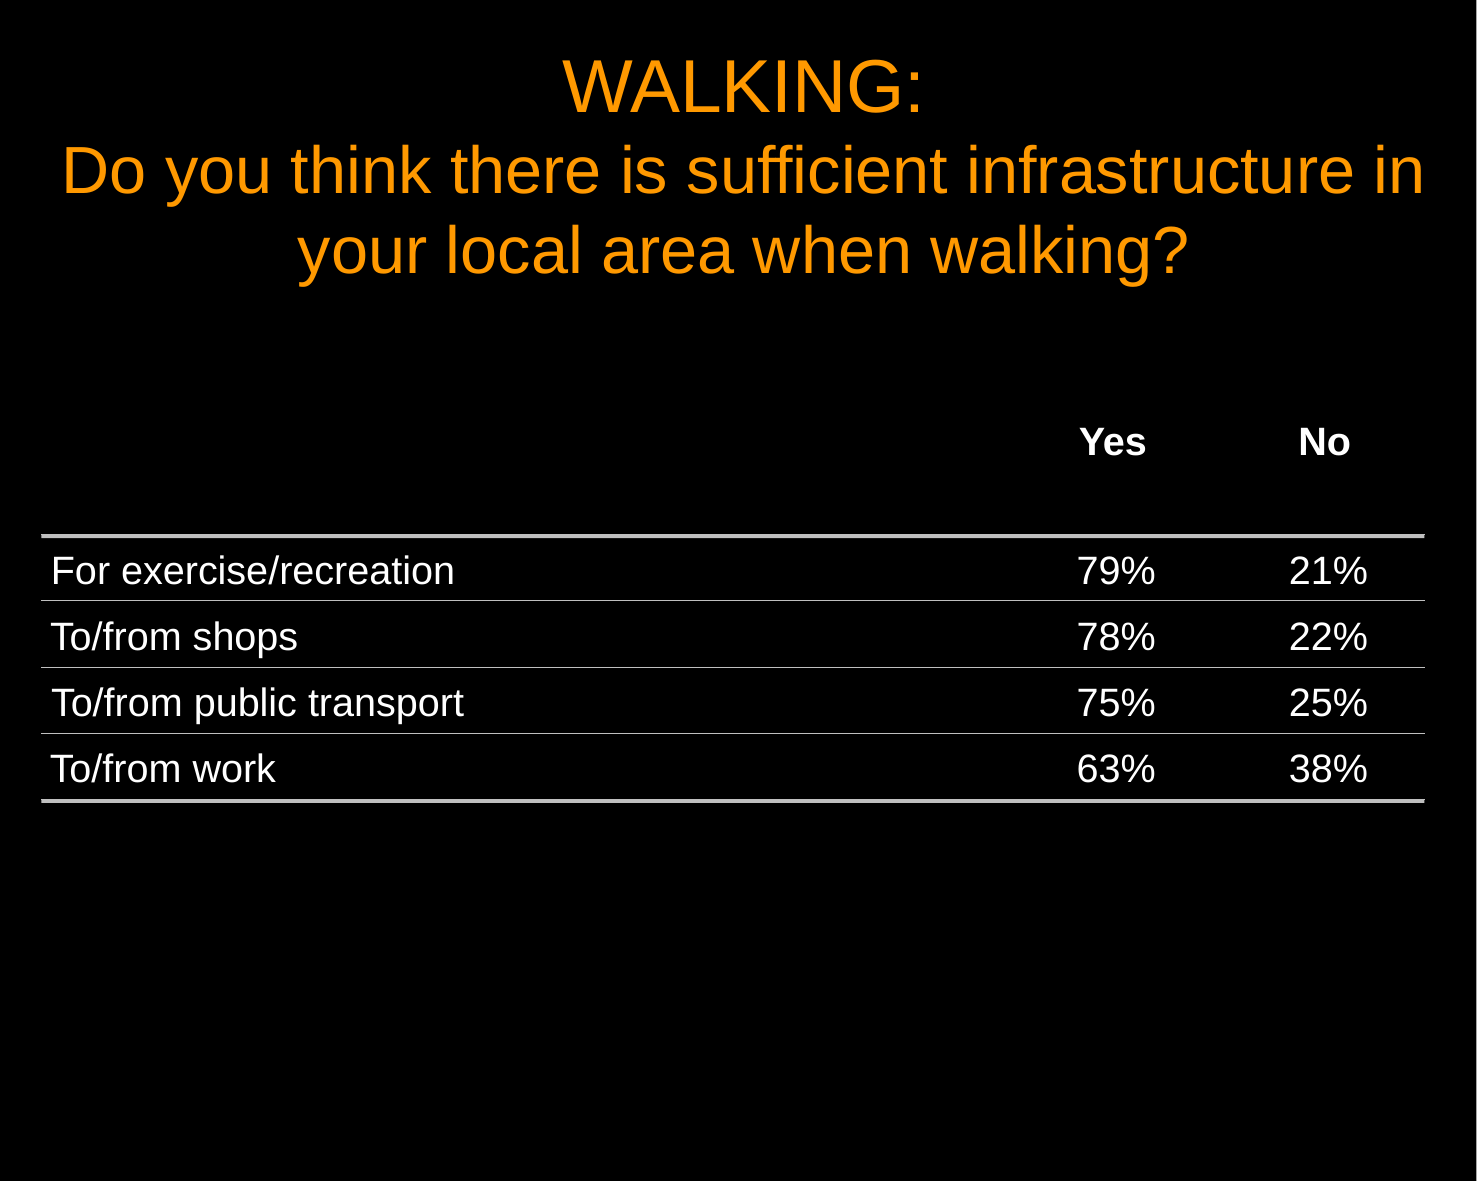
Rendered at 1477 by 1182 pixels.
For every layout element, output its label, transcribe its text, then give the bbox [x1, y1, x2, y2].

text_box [41, 342, 1427, 807]
title WALKING: Do you think there is sufficient infrastructure in your local area when walking? [29, 76, 1459, 248]
